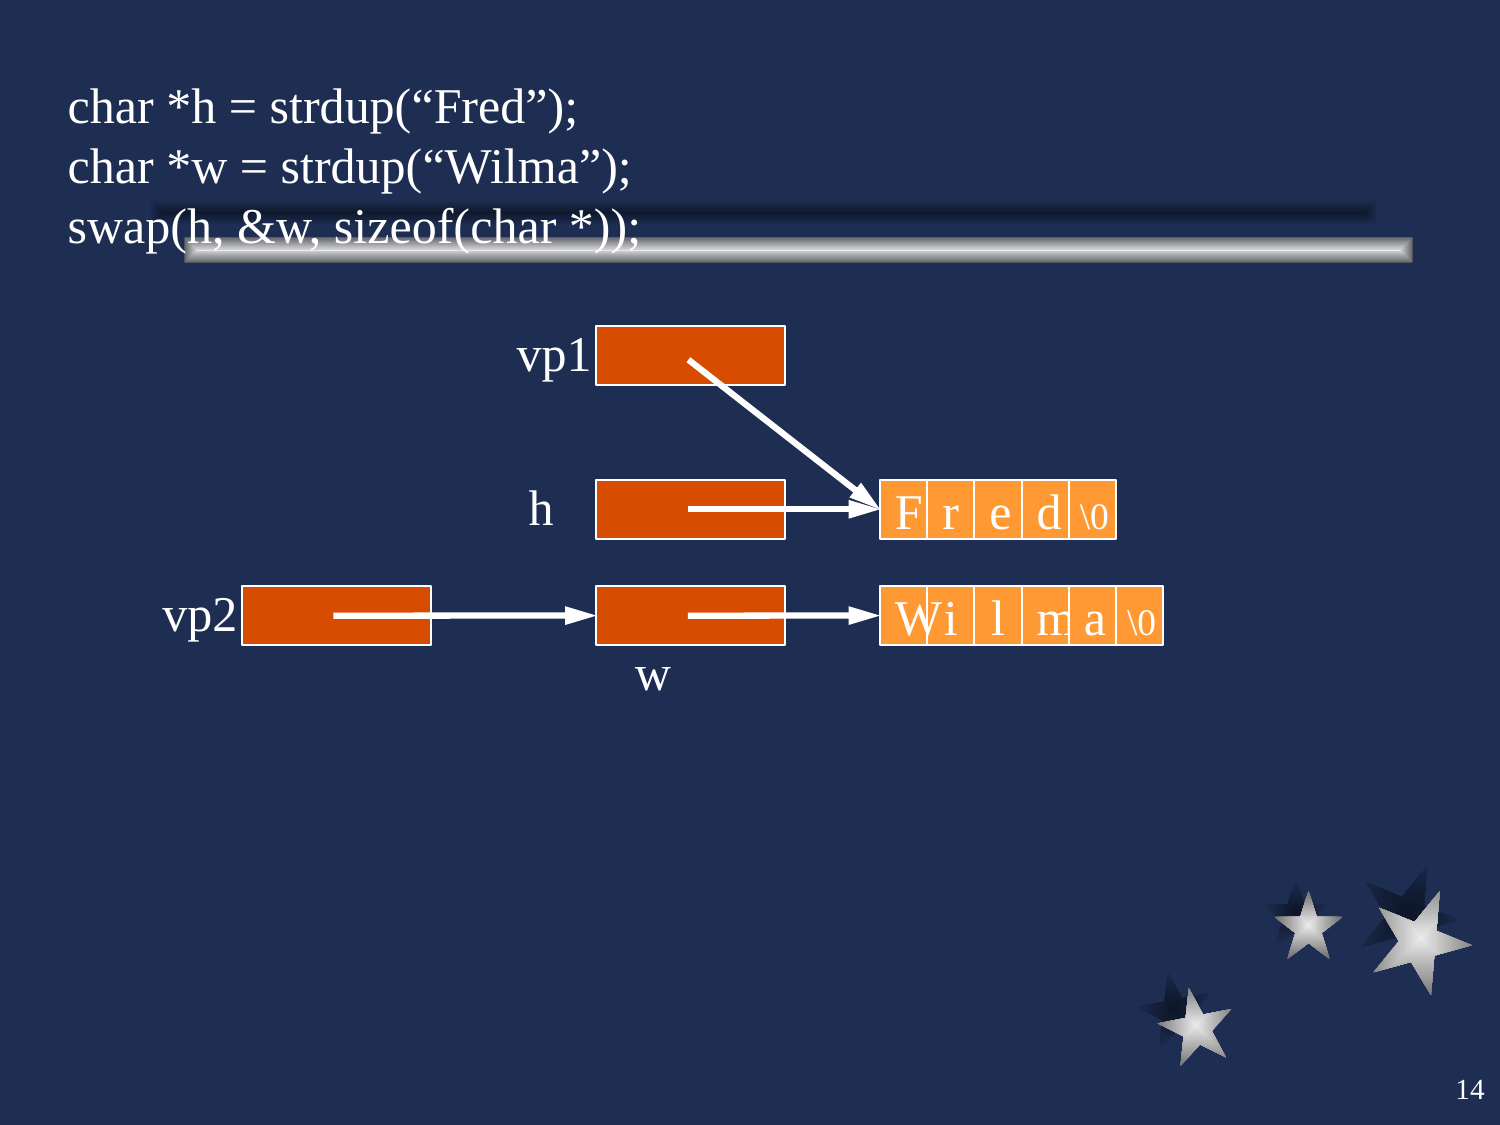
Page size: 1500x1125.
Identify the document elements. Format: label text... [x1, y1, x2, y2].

text_box w [620, 633, 727, 709]
text_box char *h = strdup(“Fred”); char *w = strdup(“Wilma”); swap(h, &w, sizeof(char *)); [53, 66, 1069, 262]
text_box d [1021, 479, 1068, 539]
text_box \0 [1065, 484, 1125, 545]
text_box r [927, 479, 974, 539]
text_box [690, 361, 881, 510]
text_box [596, 586, 786, 646]
text_box [596, 326, 786, 386]
text_box [242, 586, 431, 646]
text_box e [974, 479, 1021, 539]
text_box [879, 585, 1172, 652]
slide_number 14 [1187, 1049, 1500, 1125]
text_box [1068, 479, 1117, 484]
text_box F [879, 479, 927, 539]
text_box vp2 [147, 574, 266, 649]
text_box [620, 479, 786, 539]
text_box h [513, 467, 620, 543]
text_box vp1 [501, 314, 609, 390]
